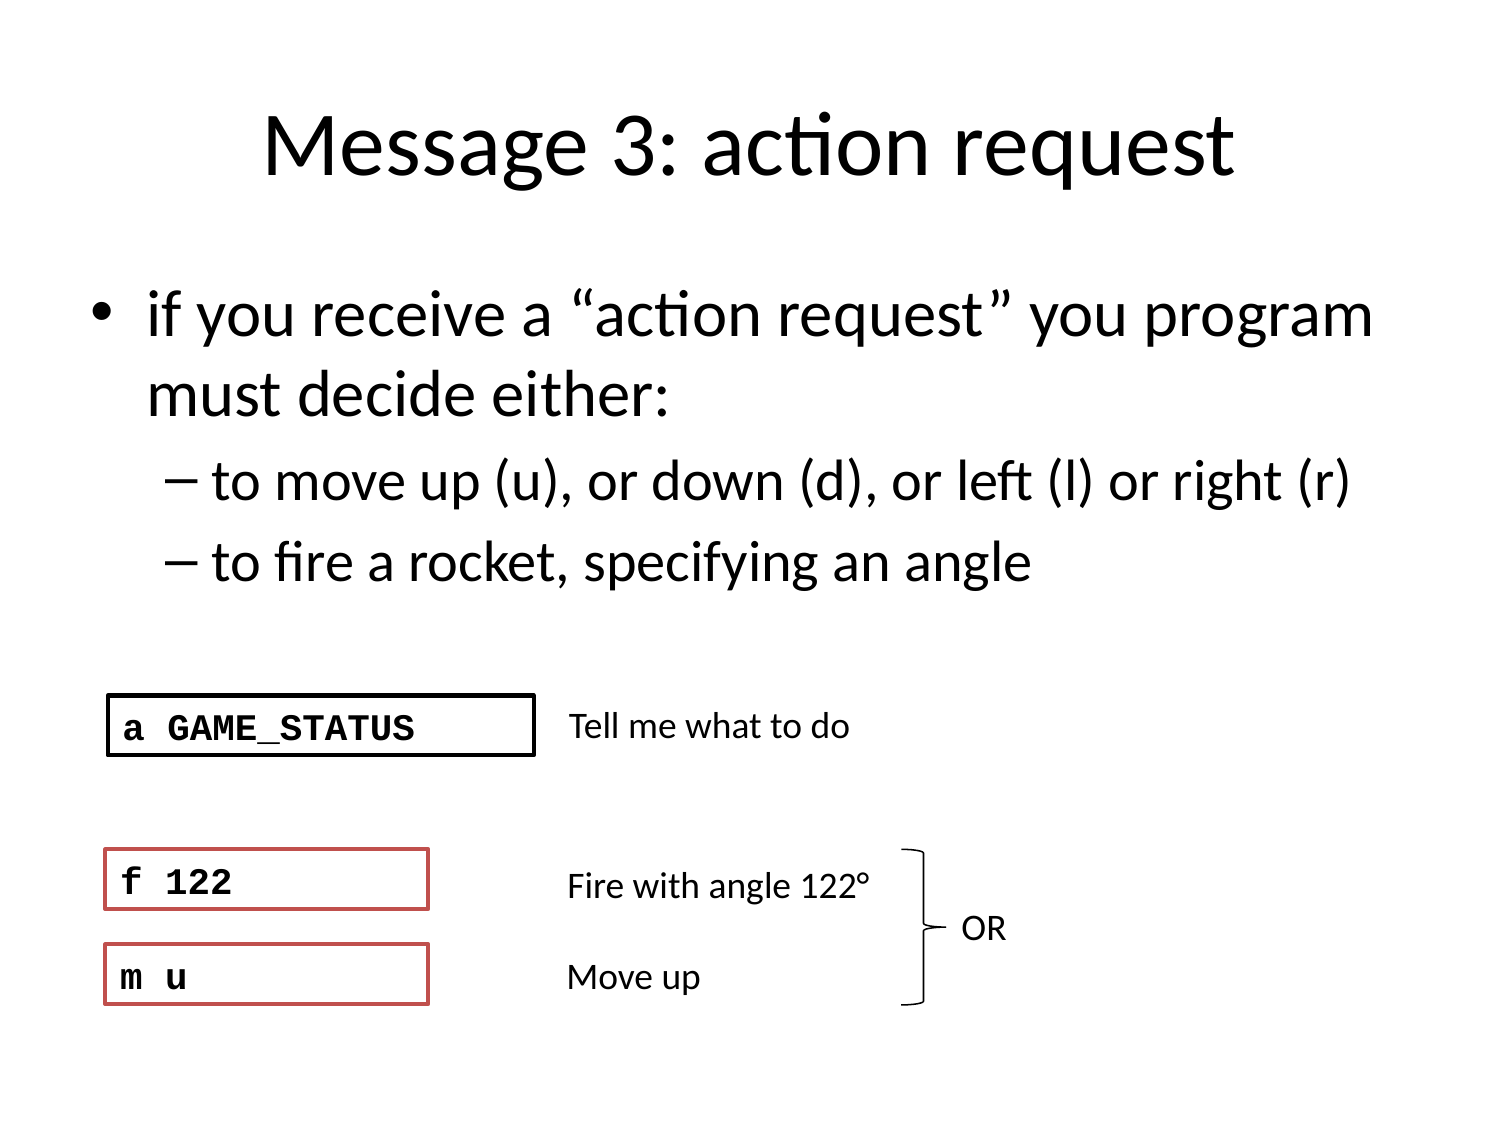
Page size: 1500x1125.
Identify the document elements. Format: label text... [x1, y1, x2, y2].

text_box OR [946, 895, 1022, 956]
text_box f 122 [103, 847, 430, 911]
text_box m u [103, 942, 430, 1006]
list if you receive a “action request” you program must decide either: to move up (u), or down (d), or left (l) or right (r) to fire a rocket, specifying an angle [75, 262, 1425, 1005]
text_box [901, 848, 947, 1006]
text_box Fire with angle 122° [552, 853, 885, 914]
text_box Move up [551, 944, 717, 1004]
text_box Tell me what to do [554, 693, 866, 754]
text_box a GAME_STATUS [106, 693, 536, 757]
title Message 3: action request [75, 45, 1425, 233]
